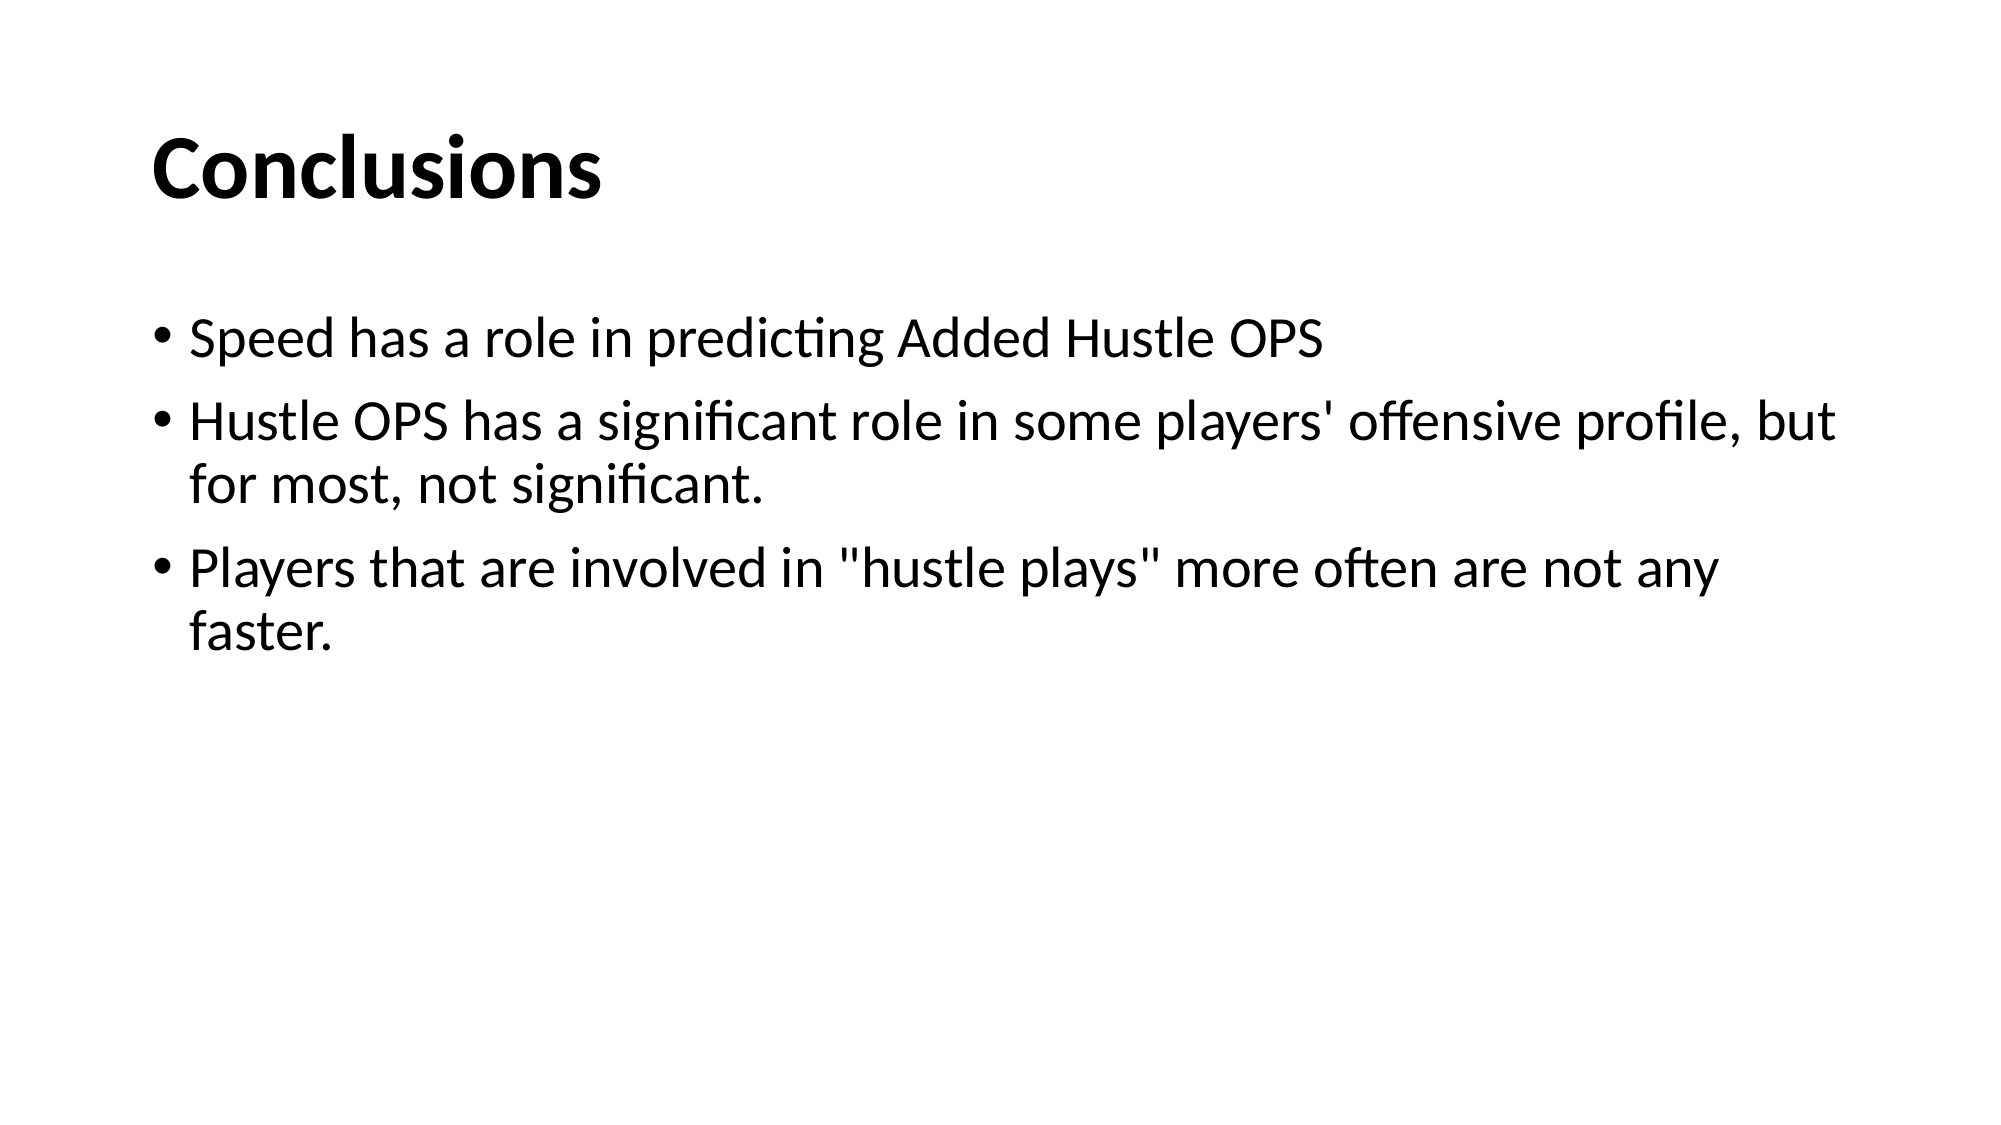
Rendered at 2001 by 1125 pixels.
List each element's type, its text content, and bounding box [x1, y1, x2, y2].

list Speed has a role in predicting Added Hustle OPS Hustle OPS has a significant role in some players' offensive profile, but for most, not significant. Players that are involved in "hustle plays" more often are not any faster. [137, 299, 1863, 1014]
title Conclusions [137, 59, 1863, 278]
